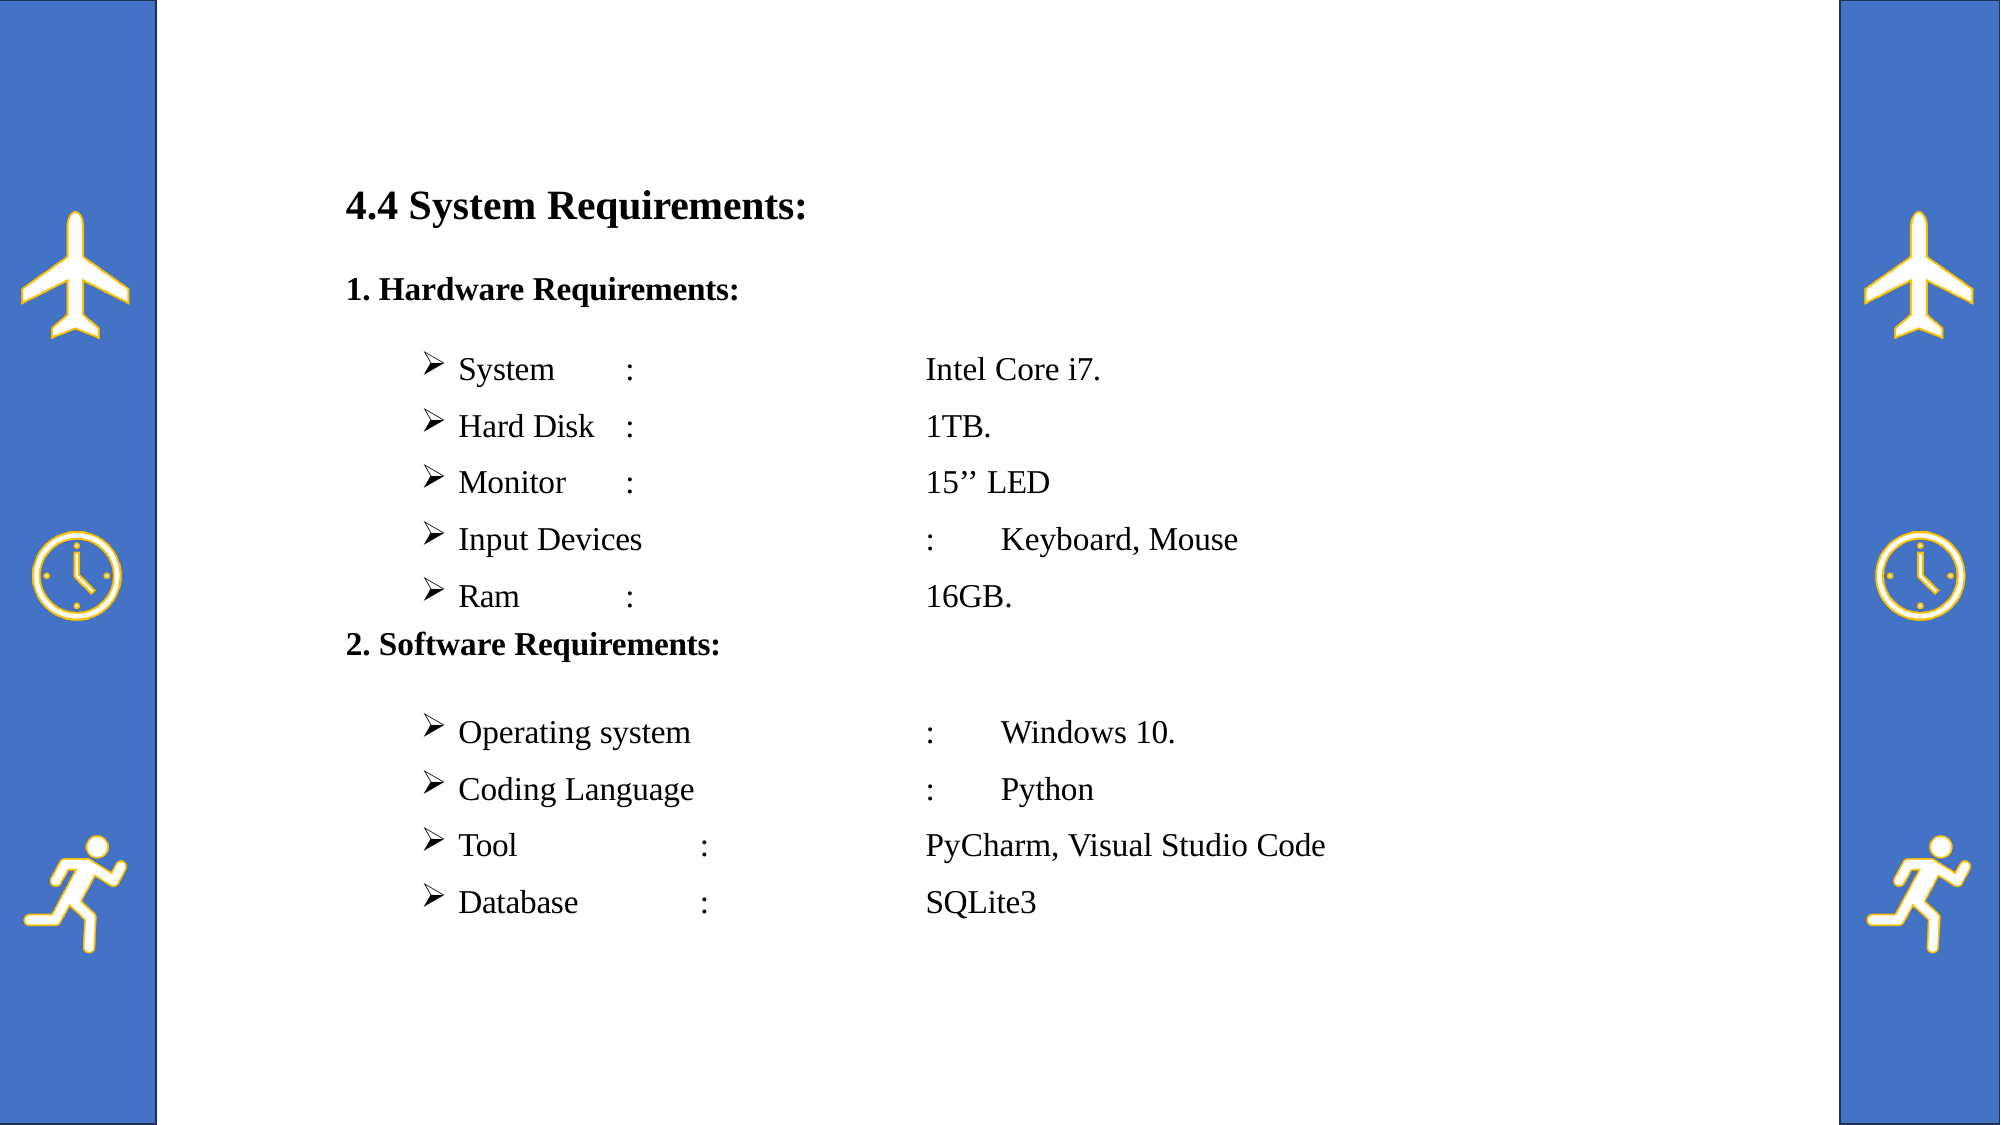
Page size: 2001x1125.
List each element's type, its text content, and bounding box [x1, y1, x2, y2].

picture [1853, 829, 1984, 959]
text_box [0, 0, 157, 1125]
text_box [1839, 0, 2000, 1125]
picture [0, 199, 150, 350]
picture [21, 520, 132, 631]
text_box 4.4 System Requirements: 1. Hardware Requirements: System : Intel Core i7. Hard Disk : 1TB. Monitor : 15’’ LED Input Devices : Keyboard, Mouse Ram : 16GB. 2. Software Requirements: Operating system : Windows 10. Coding Language : Python Tool : PyCharm, Visual Studio Code Database : SQLite3 [181, 170, 1725, 973]
picture [1864, 520, 1976, 631]
picture [1843, 199, 1994, 350]
picture [10, 829, 140, 959]
